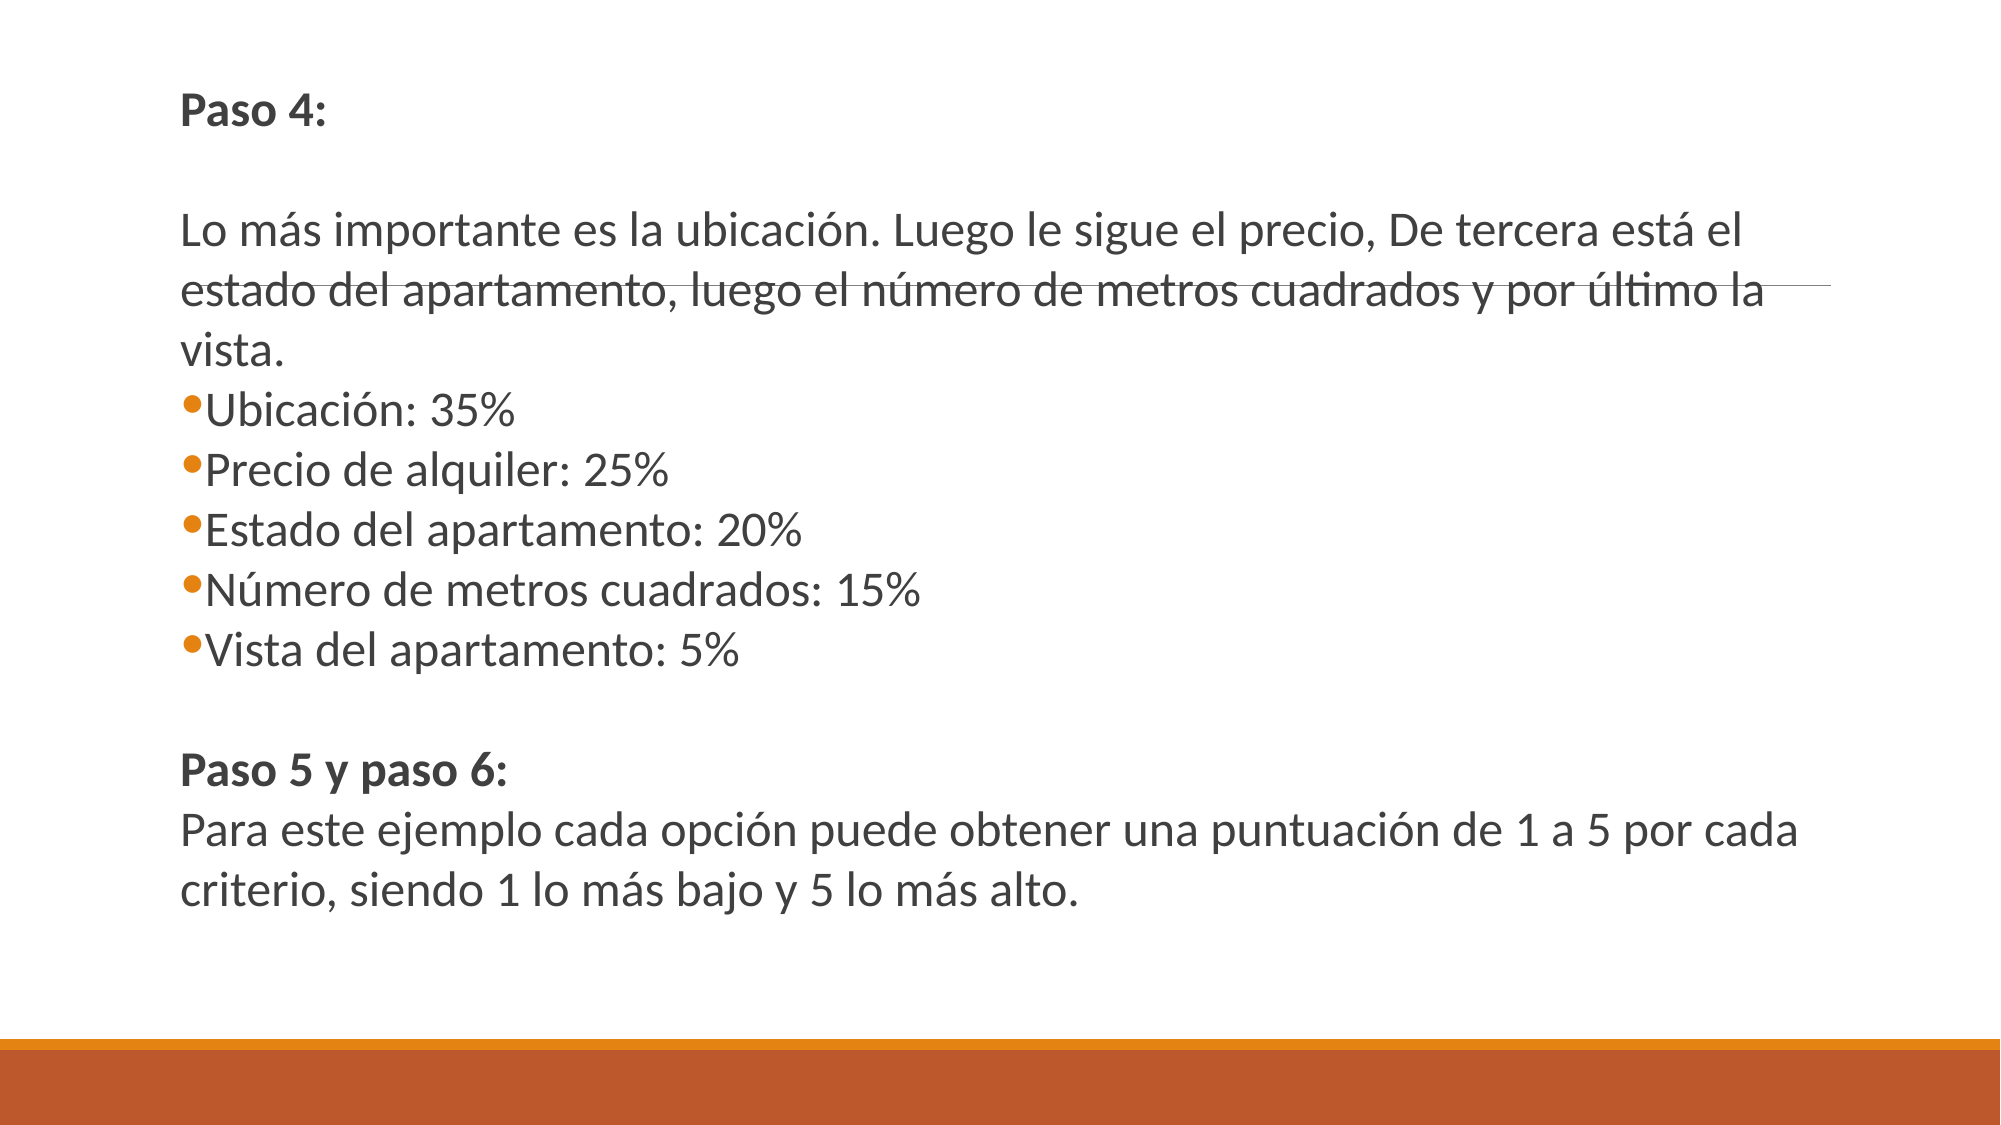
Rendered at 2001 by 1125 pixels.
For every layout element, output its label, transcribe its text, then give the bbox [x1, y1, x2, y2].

list Paso 4: Lo más importante es la ubicación. Luego le sigue el precio, De tercera está el estado del apartamento, luego el número de metros cuadrados y por último la vista. Ubicación: 35% Precio de alquiler: 25% Estado del apartamento: 20% Número de metros cuadrados: 15% Vista del apartamento: 5% Paso 5 y paso 6: Para este ejemplo cada opción puede obtener una puntuación de 1 a 5 por cada criterio, siendo 1 lo más bajo y 5 lo más alto. [180, 68, 1830, 963]
